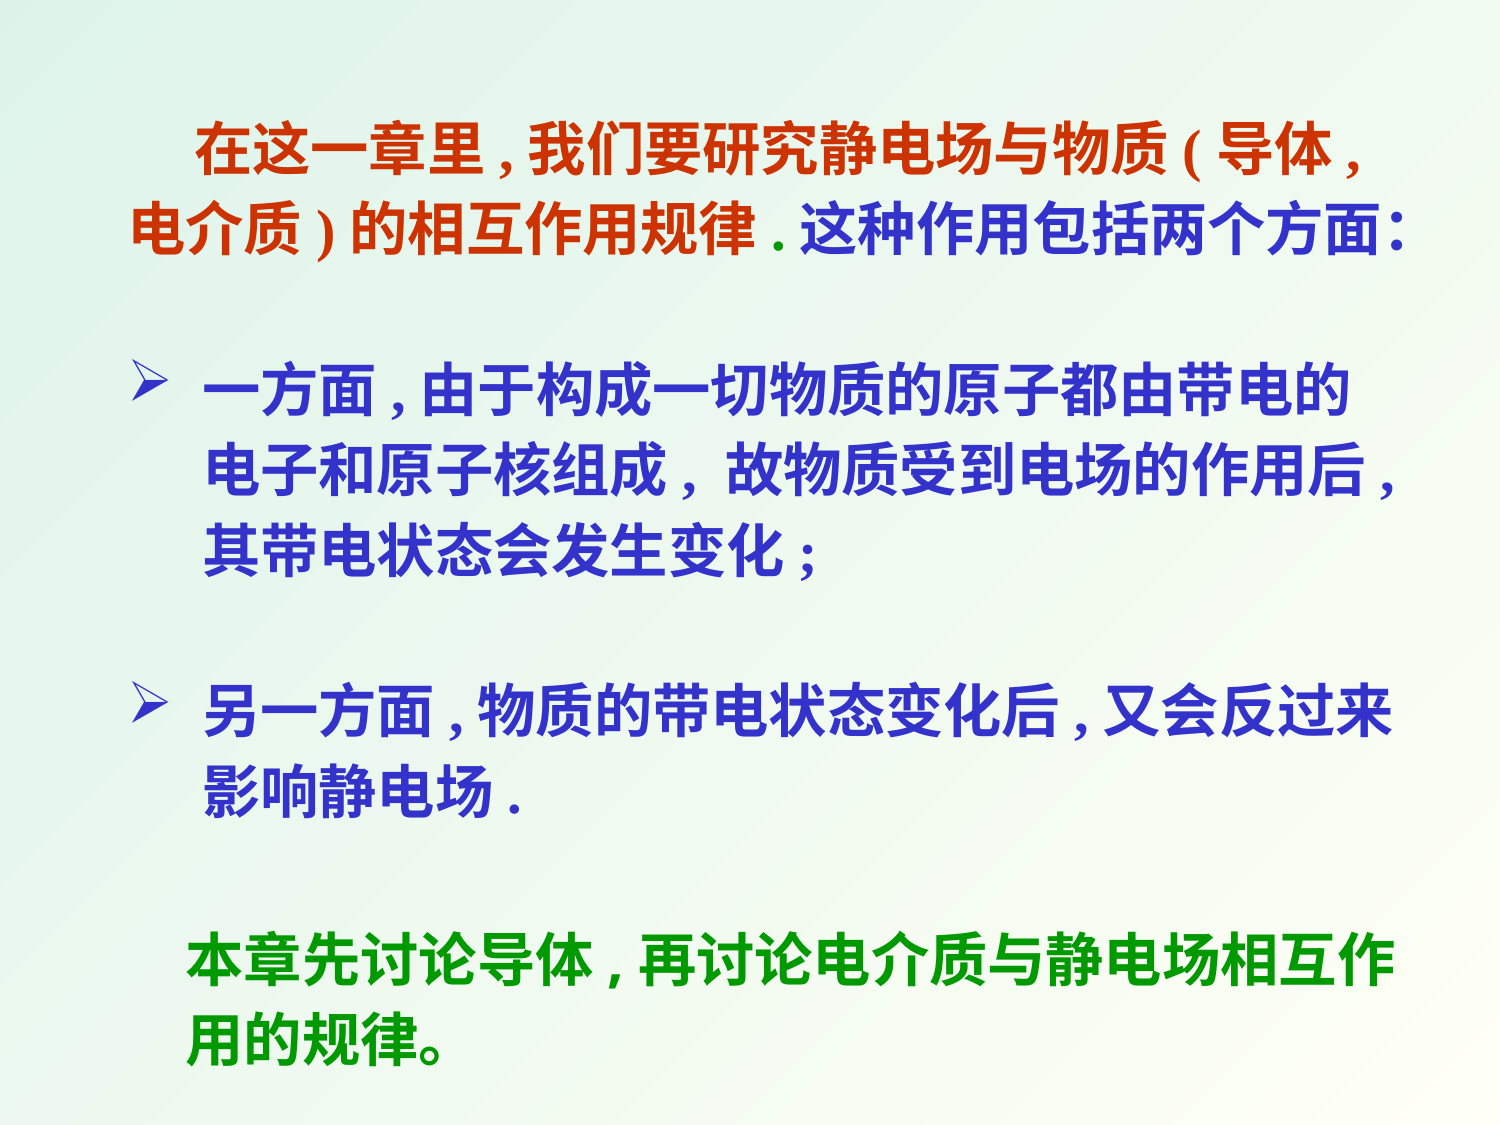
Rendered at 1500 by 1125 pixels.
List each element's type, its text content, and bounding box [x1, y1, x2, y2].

text_box 本章先讨论导体,再讨论电介质与静电场相互作用的规律。 [171, 904, 1413, 1081]
text_box 在这一章里,我们要研究静电场与物质(导体,电介质)的相互作用规律.这种作用包括两个方面： 一方面,由于构成一切物质的原子都由带电的电子和原子核组成, 故物质受到电场的作用后,其带电状态会发生变化; 另一方面,物质的带电状态变化后,又会反过来影响静电场. [112, 93, 1413, 913]
